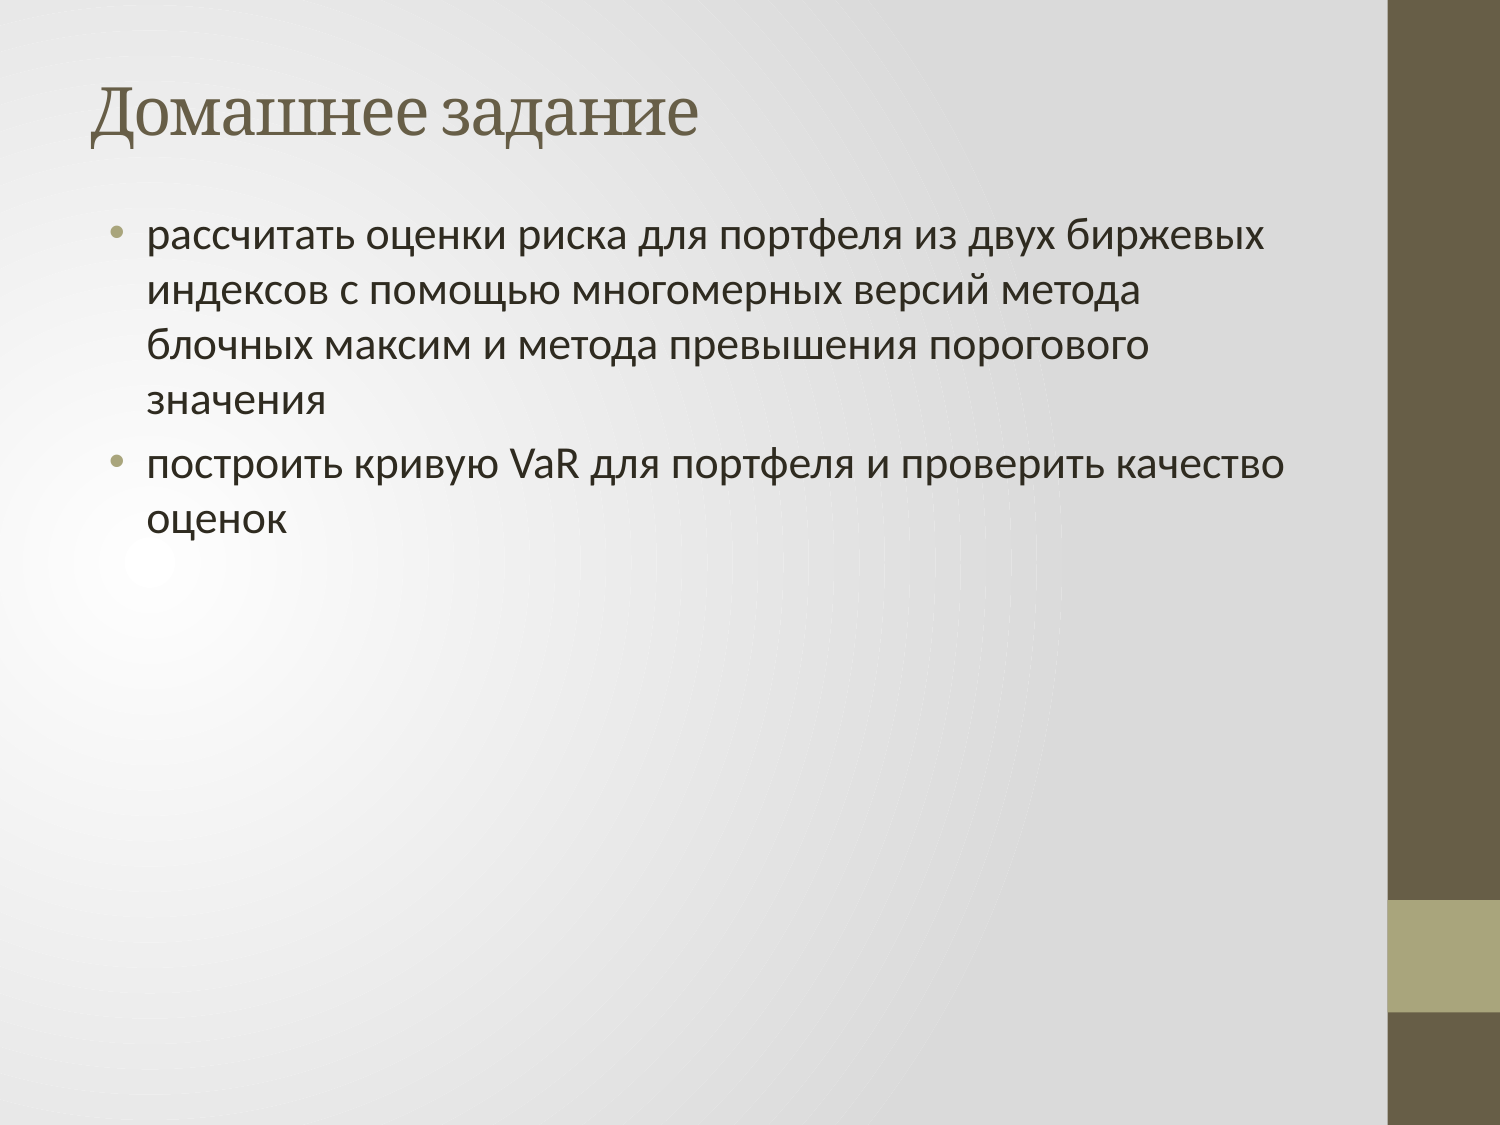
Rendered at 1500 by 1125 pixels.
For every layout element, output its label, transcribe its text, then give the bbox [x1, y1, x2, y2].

list рассчитать оценки риска для портфеля из двух биржевых индексов с помощью многомерных версий метода блочных максим и метода превышения порогового значения построить кривую VaR для портфеля и проверить качество оценок [75, 196, 1325, 1050]
title Домашнее задание [75, 45, 1325, 173]
